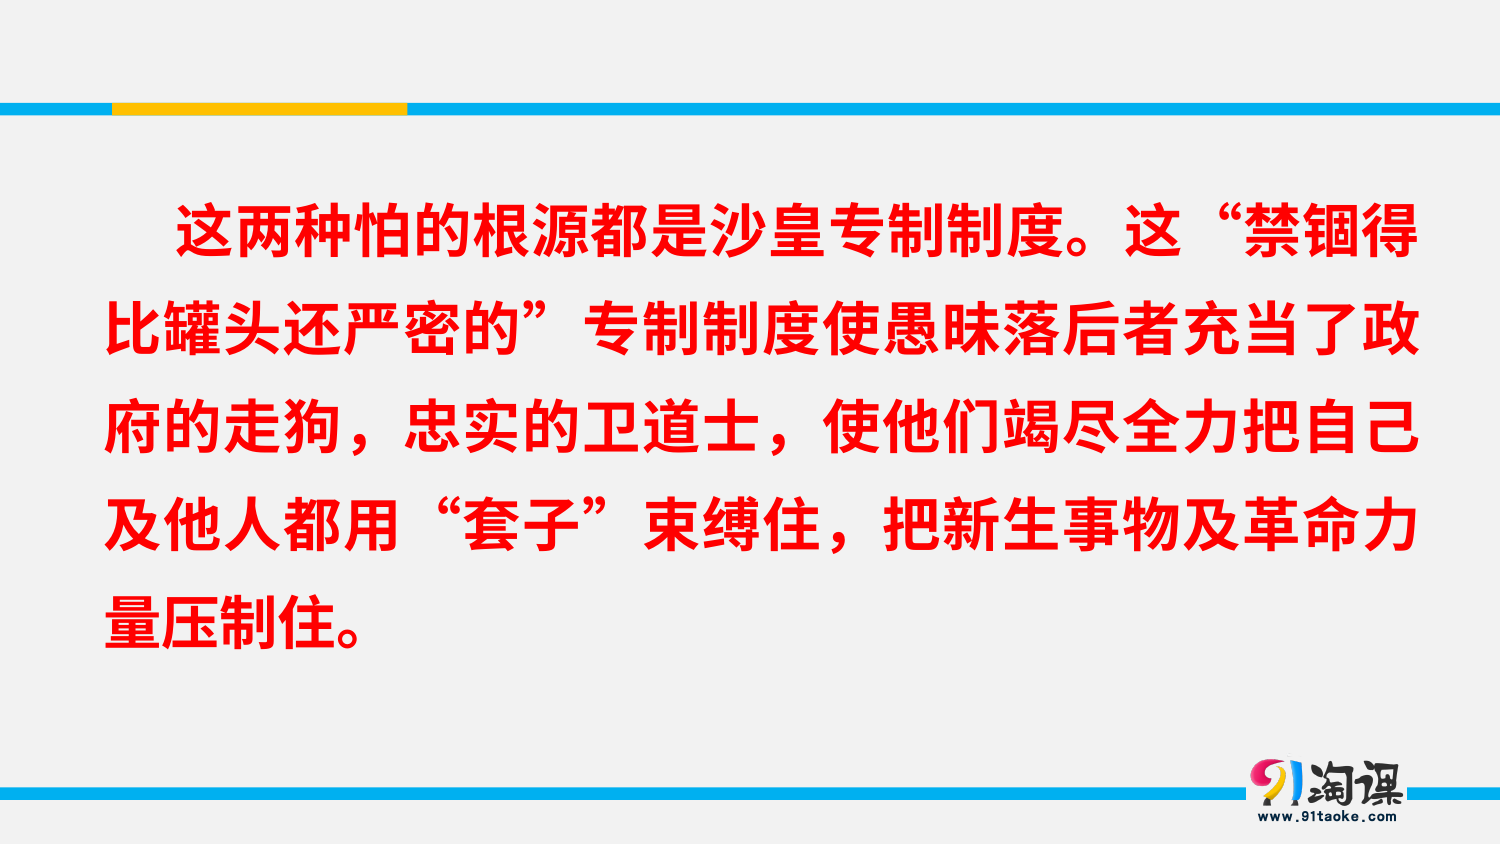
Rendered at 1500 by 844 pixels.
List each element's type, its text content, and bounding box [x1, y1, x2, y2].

text_box 这两种怕的根源都是沙皇专制制度。这“禁锢得比罐头还严密的”专制制度使愚昧落后者充当了政府的走狗，忠实的卫道士，使他们竭尽全力把自己及他人都用“套子”束缚住，把新生事物及革命力量压制住。 [88, 158, 1436, 664]
picture [1245, 750, 1408, 832]
